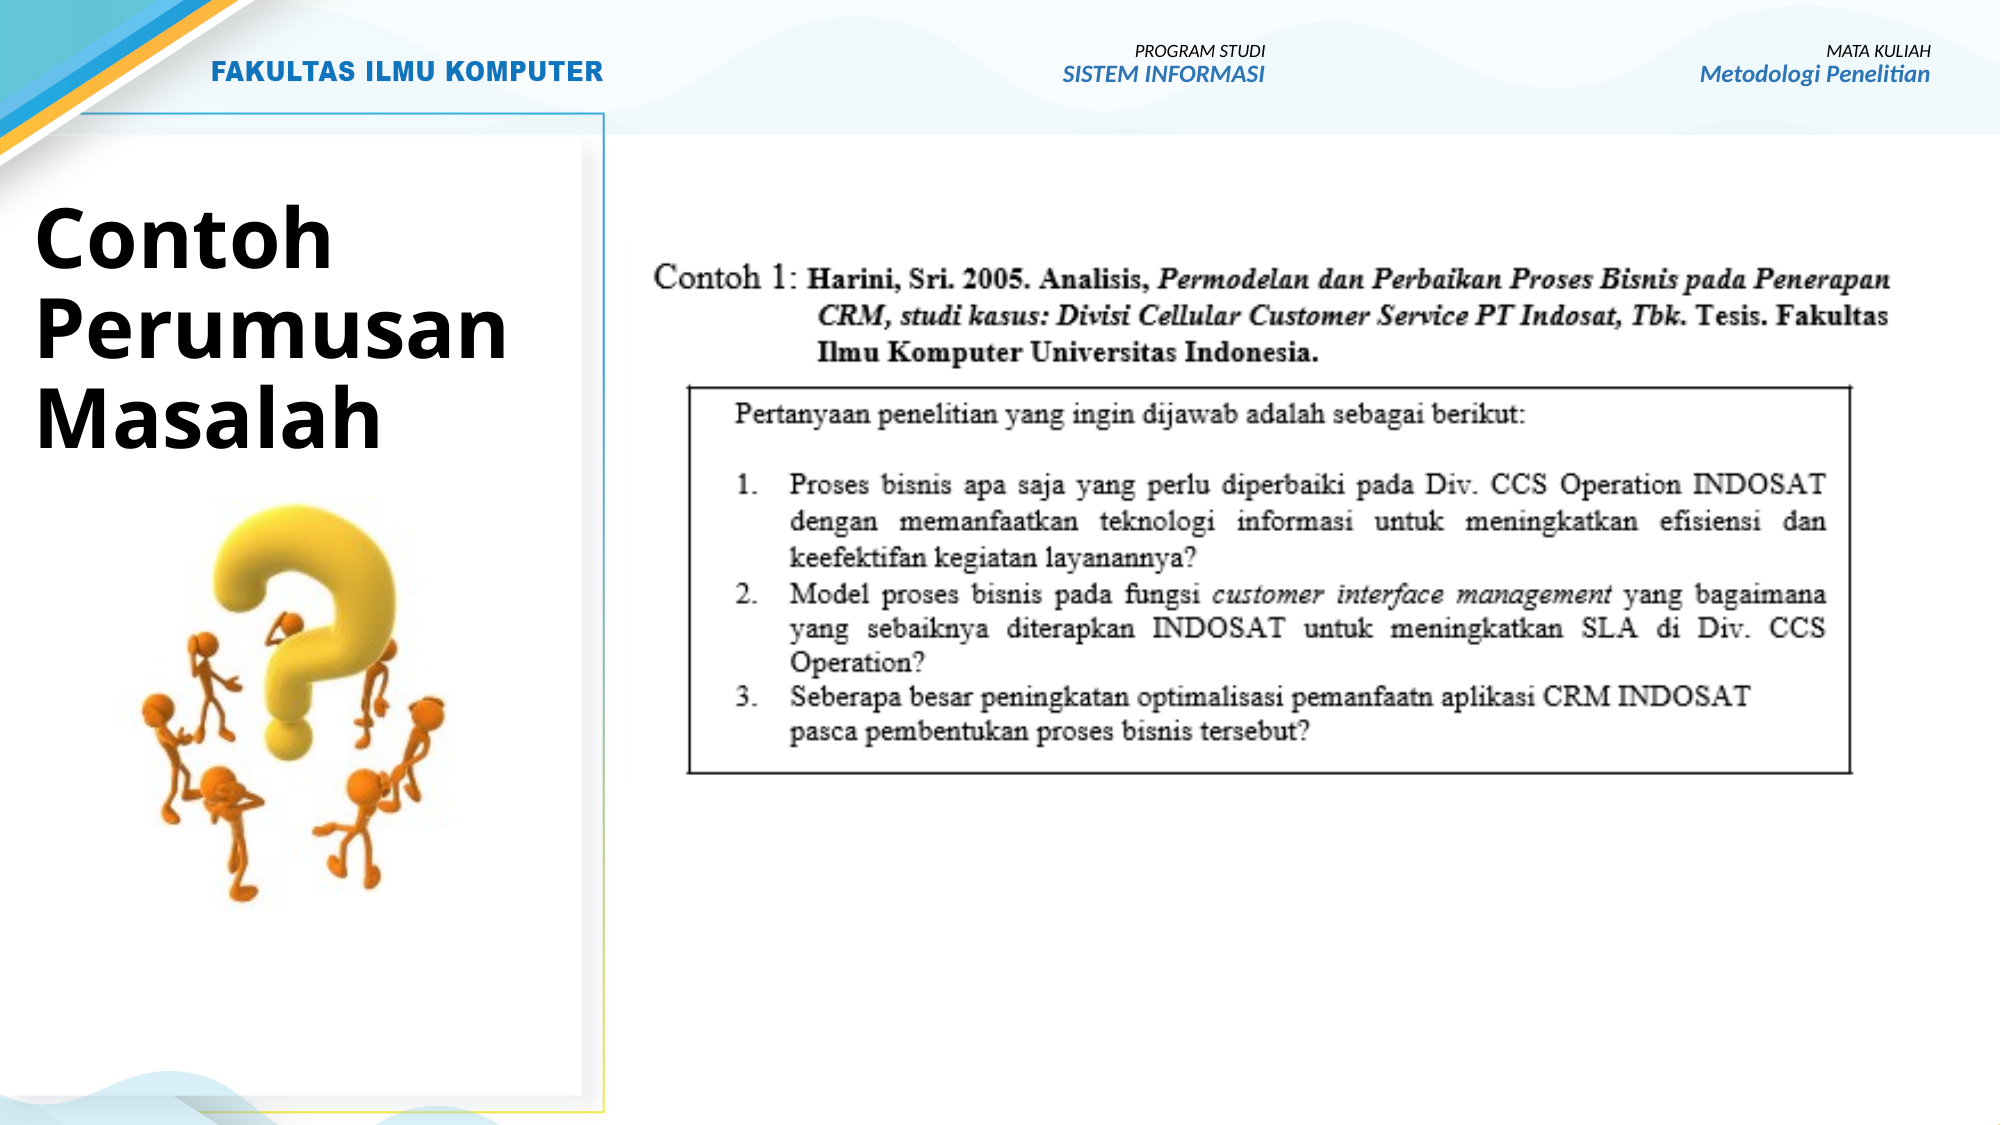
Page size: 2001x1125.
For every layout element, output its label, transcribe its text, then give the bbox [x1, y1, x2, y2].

text_box Contoh Perumusan Masalah [18, 239, 566, 423]
text_box MATA KULIAH Metodologi Penelitian [1569, 33, 1946, 118]
picture [0, 0, 2000, 1125]
text_box PROGRAM STUDI SISTEM INFORMASI [904, 33, 1281, 118]
